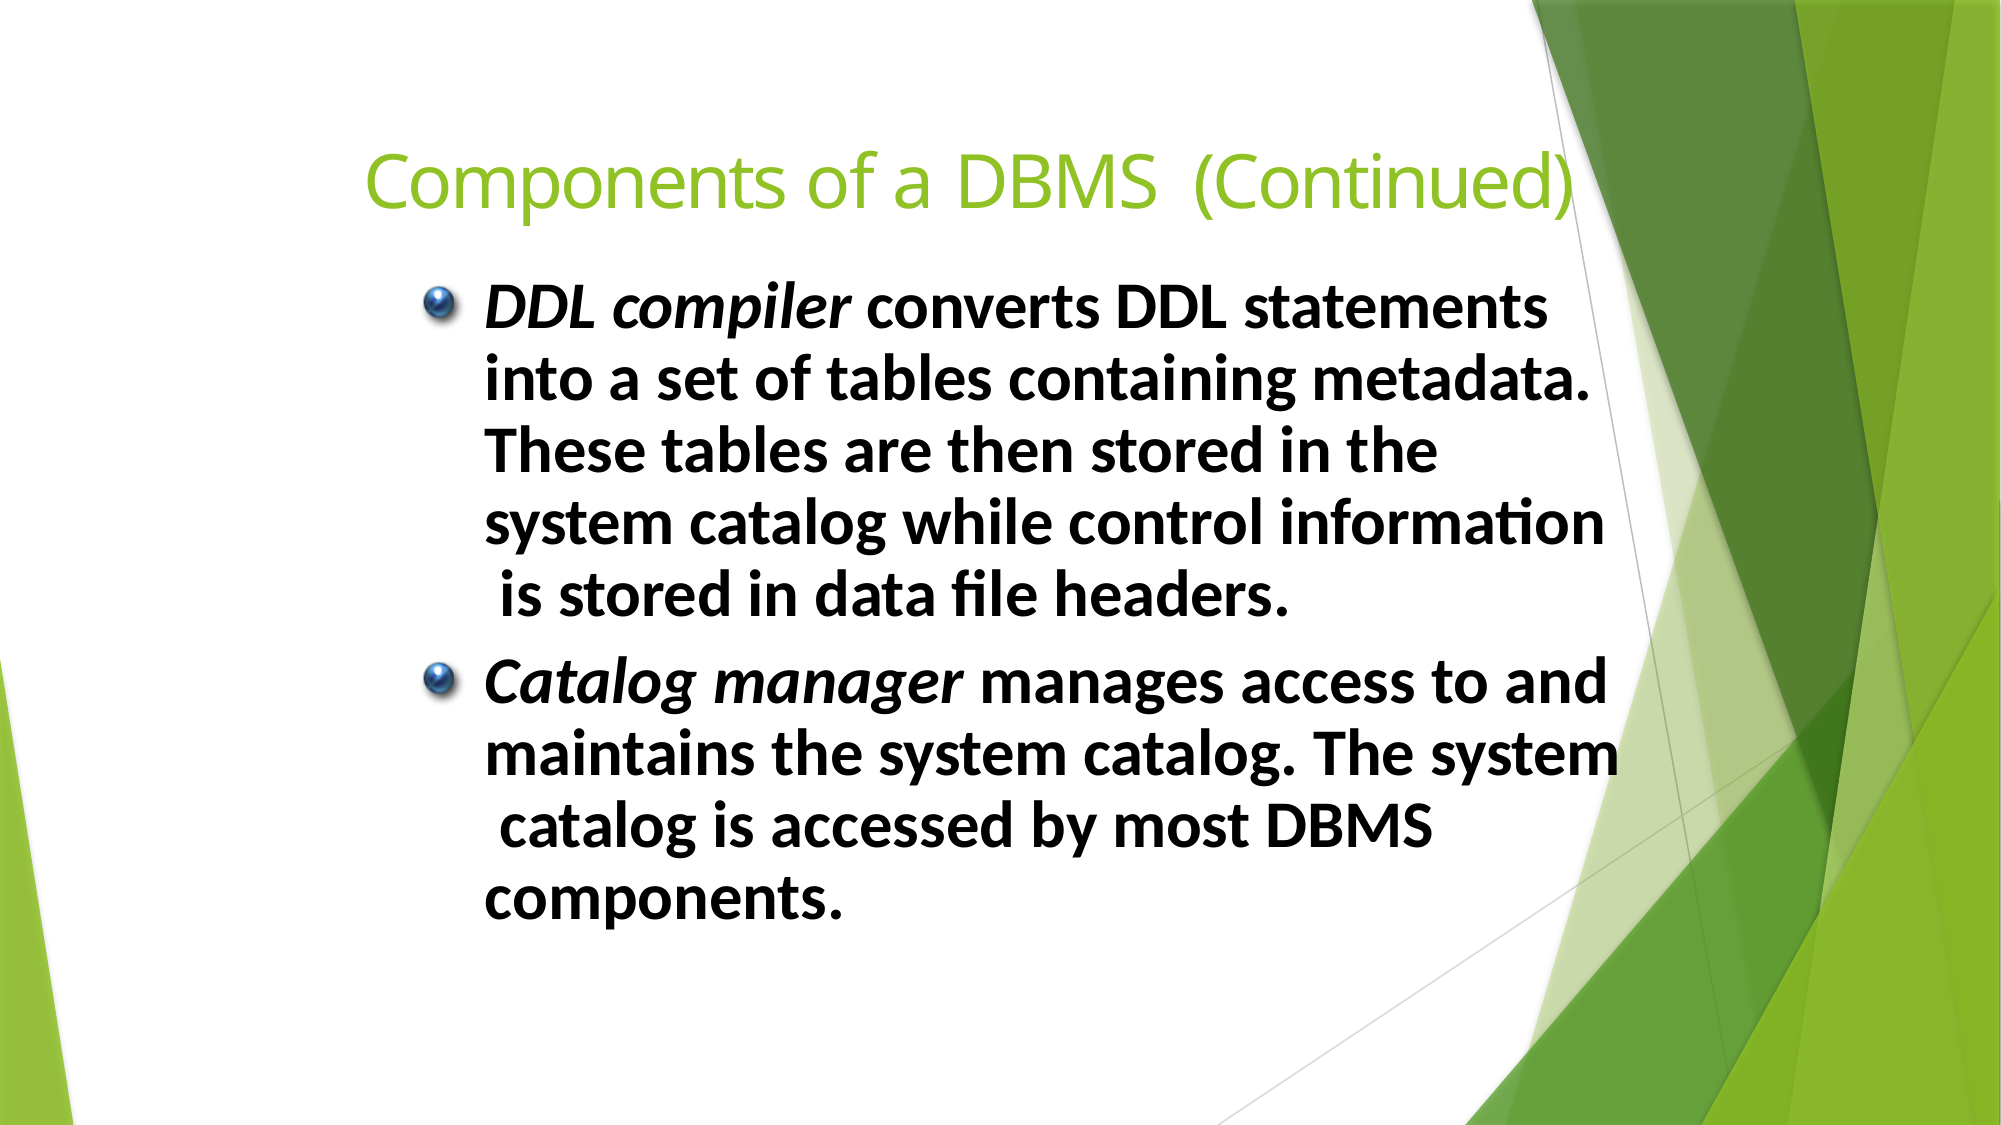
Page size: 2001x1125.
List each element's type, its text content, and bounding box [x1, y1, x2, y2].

title Components of a DBMS (Continued) [361, 99, 1772, 304]
text_box [419, 283, 466, 331]
text_box [419, 659, 466, 707]
text_box DDL compiler converts DDL statements into a set of tables containing metadata. These tables are then stored in the system catalog while control information is stored in data file headers. Catalog manager manages access to and maintains the system catalog. The system catalog is accessed by most DBMS components. [482, 260, 1632, 935]
